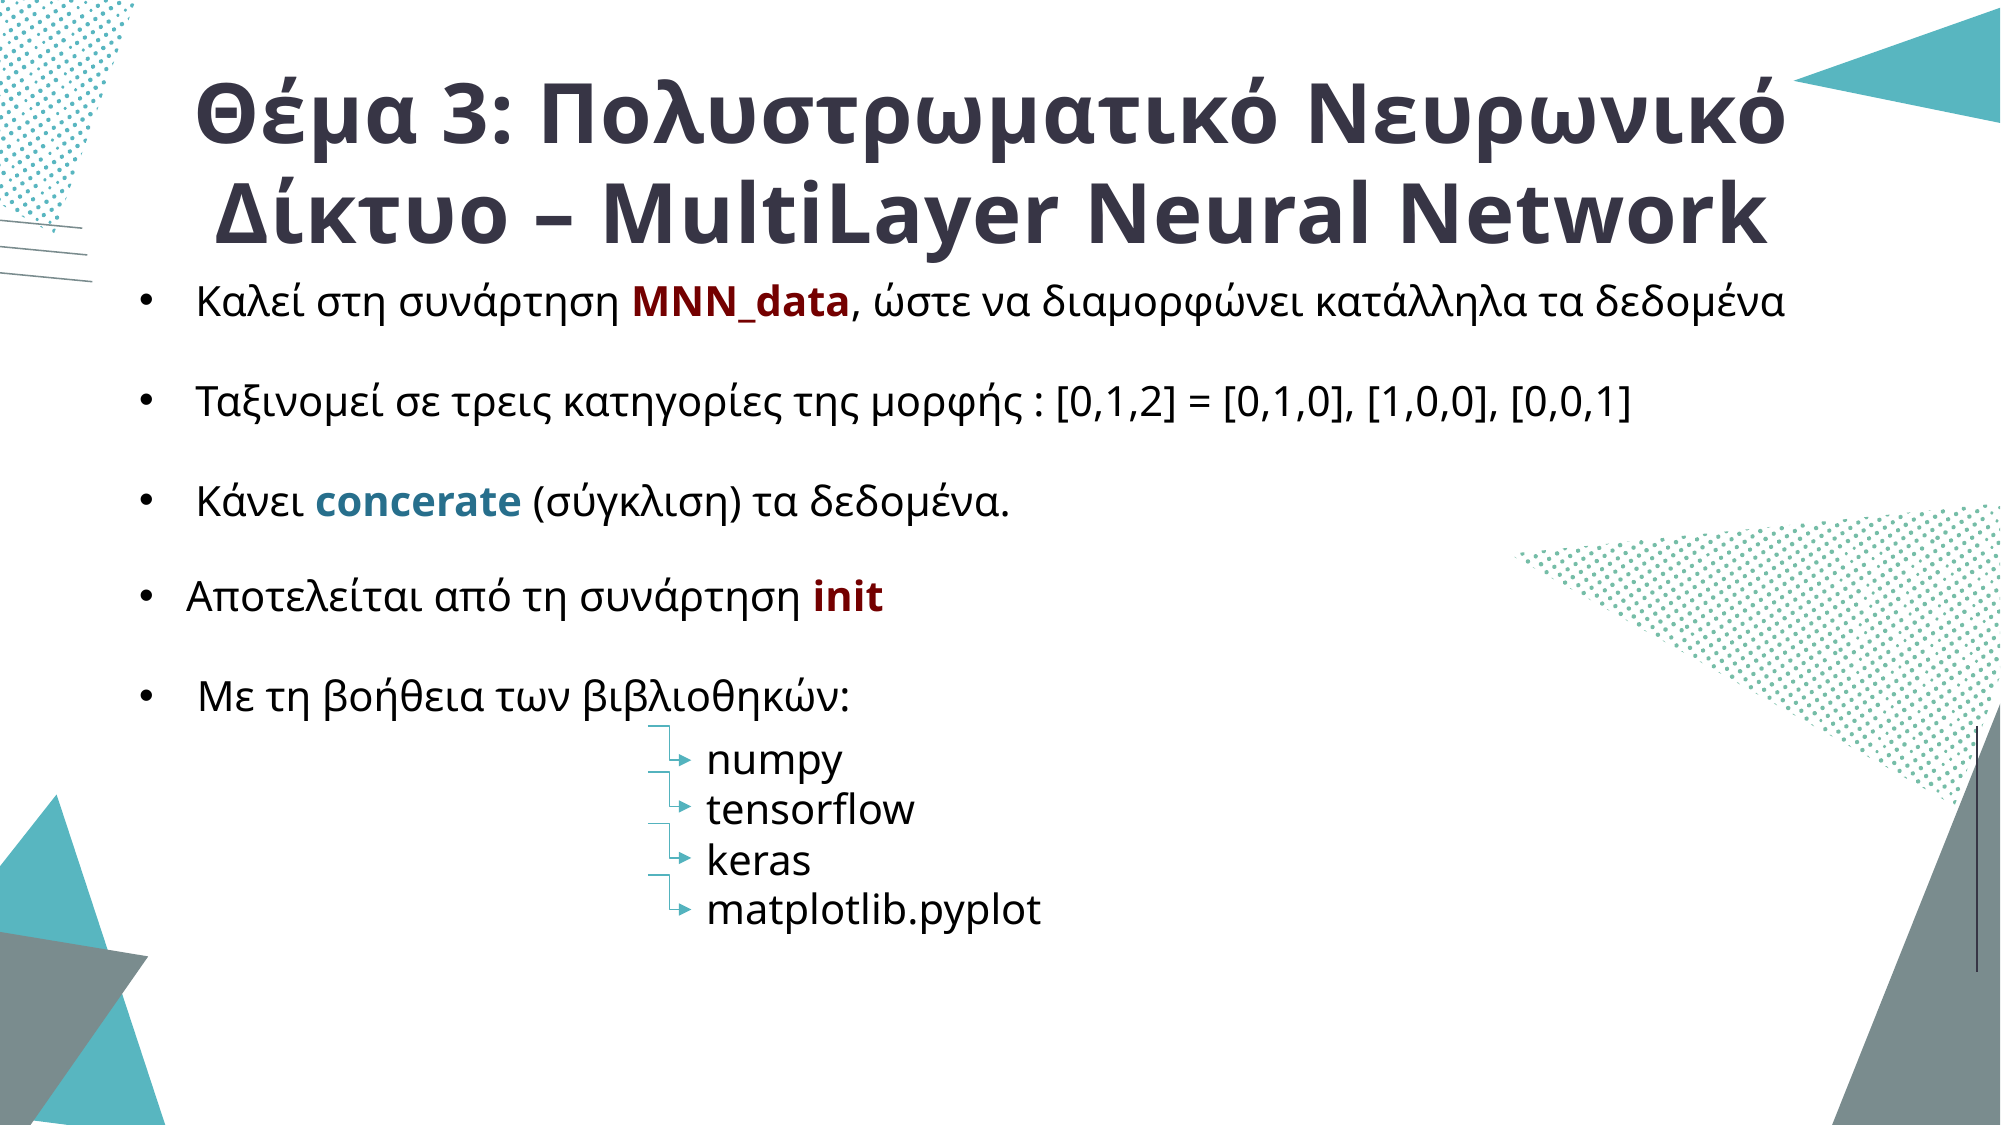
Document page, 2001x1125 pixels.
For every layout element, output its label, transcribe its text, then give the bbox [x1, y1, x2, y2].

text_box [647, 823, 692, 859]
text_box Καλεί στη συνάρτηση MNN_data, ώστε να διαμορφώνει κατάλληλα τα δεδομένα Ταξινομεί σε τρεις κατηγορίες της μορφής : [0,1,2] = [0,1,0], [1,0,0], [0,0,1] Κάνει concerate (σύγκλιση) τα δεδομένα. [124, 266, 1860, 532]
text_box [647, 874, 692, 910]
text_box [647, 725, 692, 761]
text_box numpy tensorflow keras matplotlib.pyplot [691, 725, 1229, 976]
title Θέμα 3: Πολυστρωματικό Νευρωνικό Δίκτυο – MultiLayer Neural Network [155, 118, 1829, 202]
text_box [647, 771, 692, 807]
text_box Αποτελείται από τη συνάρτηση init Με τη βοήθεια των βιβλιοθηκών: [124, 562, 1758, 778]
